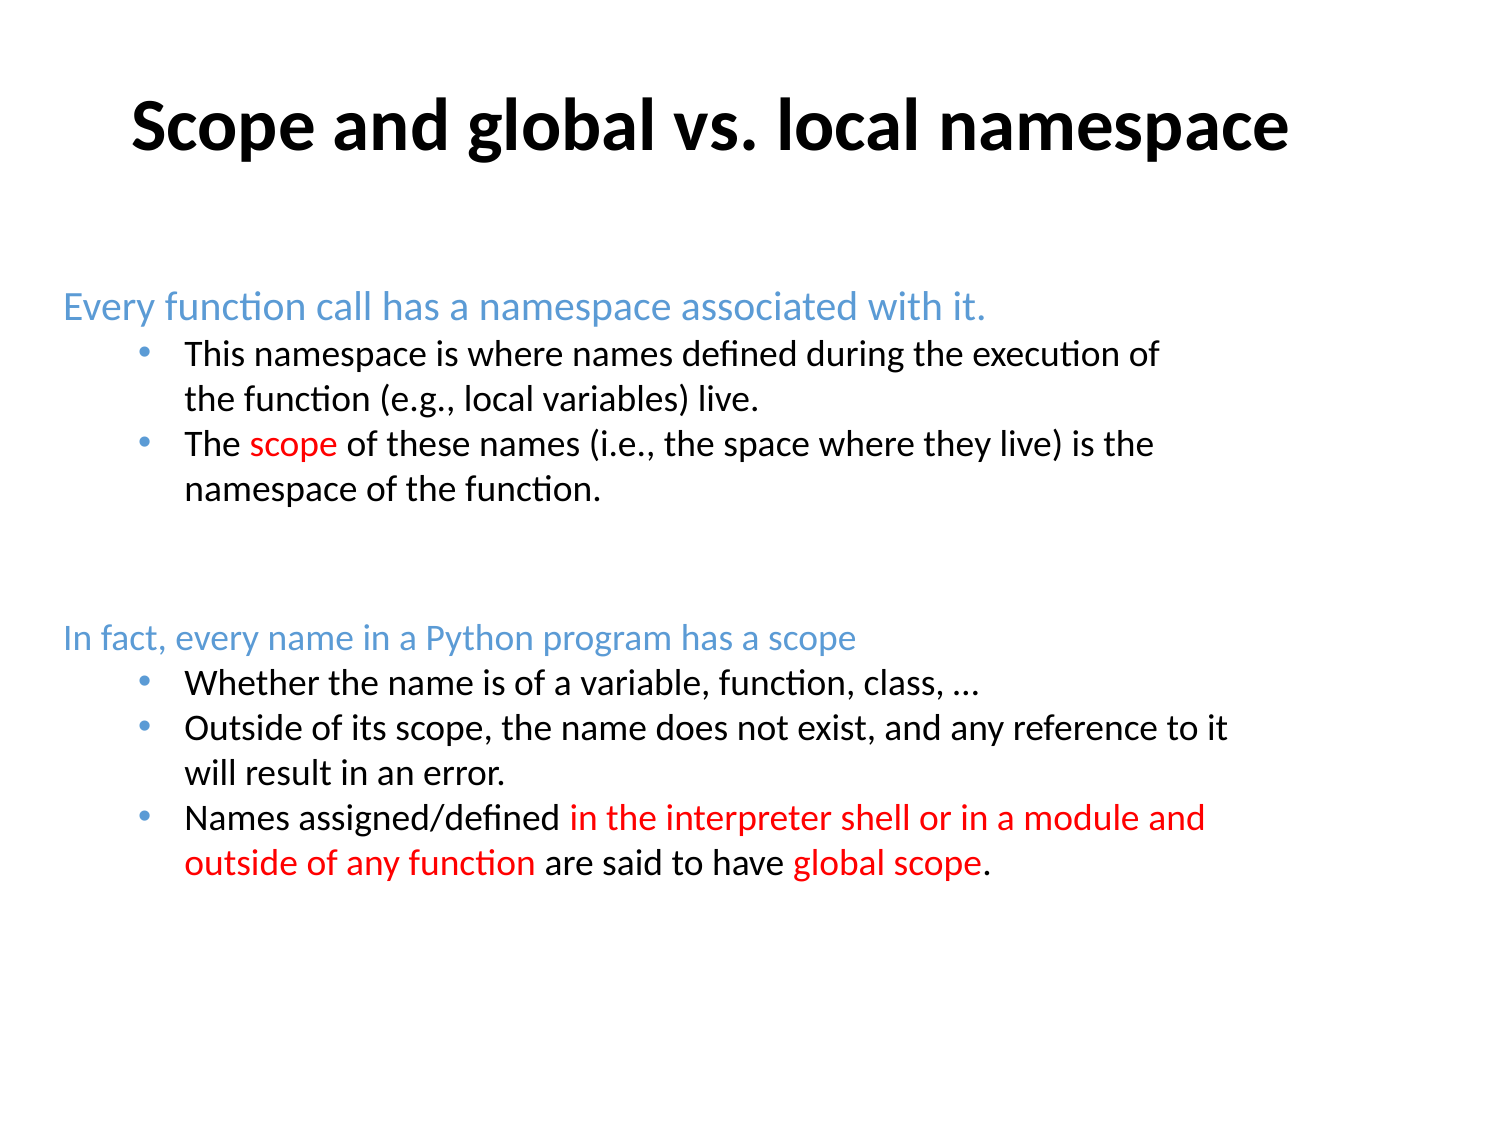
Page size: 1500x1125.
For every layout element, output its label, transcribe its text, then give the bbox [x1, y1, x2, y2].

text_box In fact, every name in a Python program has a scope Whether the name is of a variable, function, class, … Outside of its scope, the name does not exist, and any reference to it will result in an error. Names assigned/defined in the interpreter shell or in a module and outside of any function are said to have global scope. [48, 605, 1284, 891]
text_box Scope and global vs. local namespace [116, 0, 1392, 242]
text_box Every function call has a namespace associated with it. This namespace is where names defined during the execution of the function (e.g., local variables) live. The scope of these names (i.e., the space where they live) is the namespace of the function. [48, 271, 1187, 517]
